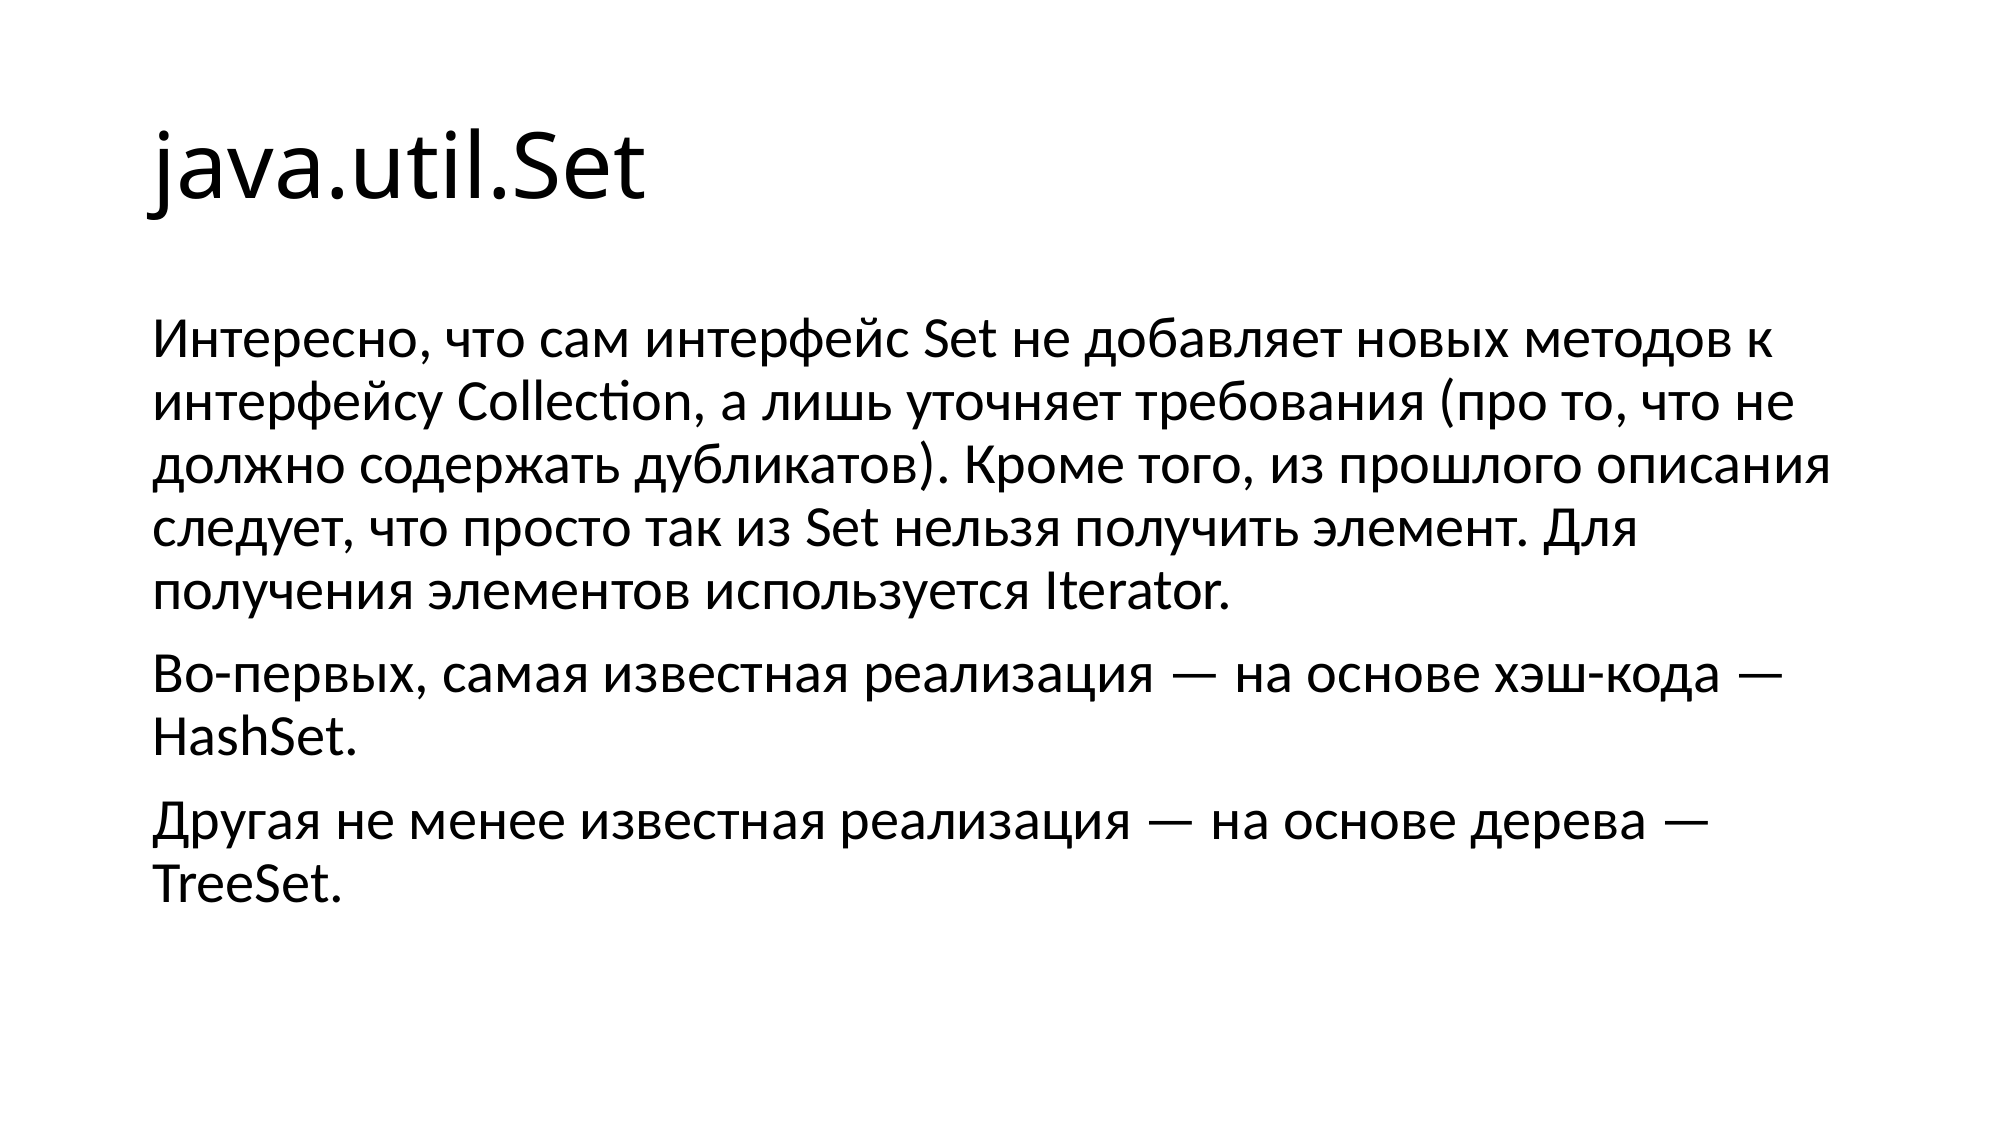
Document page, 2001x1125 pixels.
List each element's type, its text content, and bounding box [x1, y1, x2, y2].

list Интересно, что сам интерфейс Set не добавляет новых методов к интерфейсу Collection, а лишь уточняет требования (про то, что не должно содержать дубликатов). Кроме того, из прошлого описания следует, что просто так из Set нельзя получить элемент. Для получения элементов используется Iterator. Во-первых, самая известная реализация — на основе хэш-кода — HashSet. Другая не менее известная реализация — на основе дерева — TreeSet. [137, 299, 1863, 1014]
title java.util.Set [137, 59, 1863, 278]
